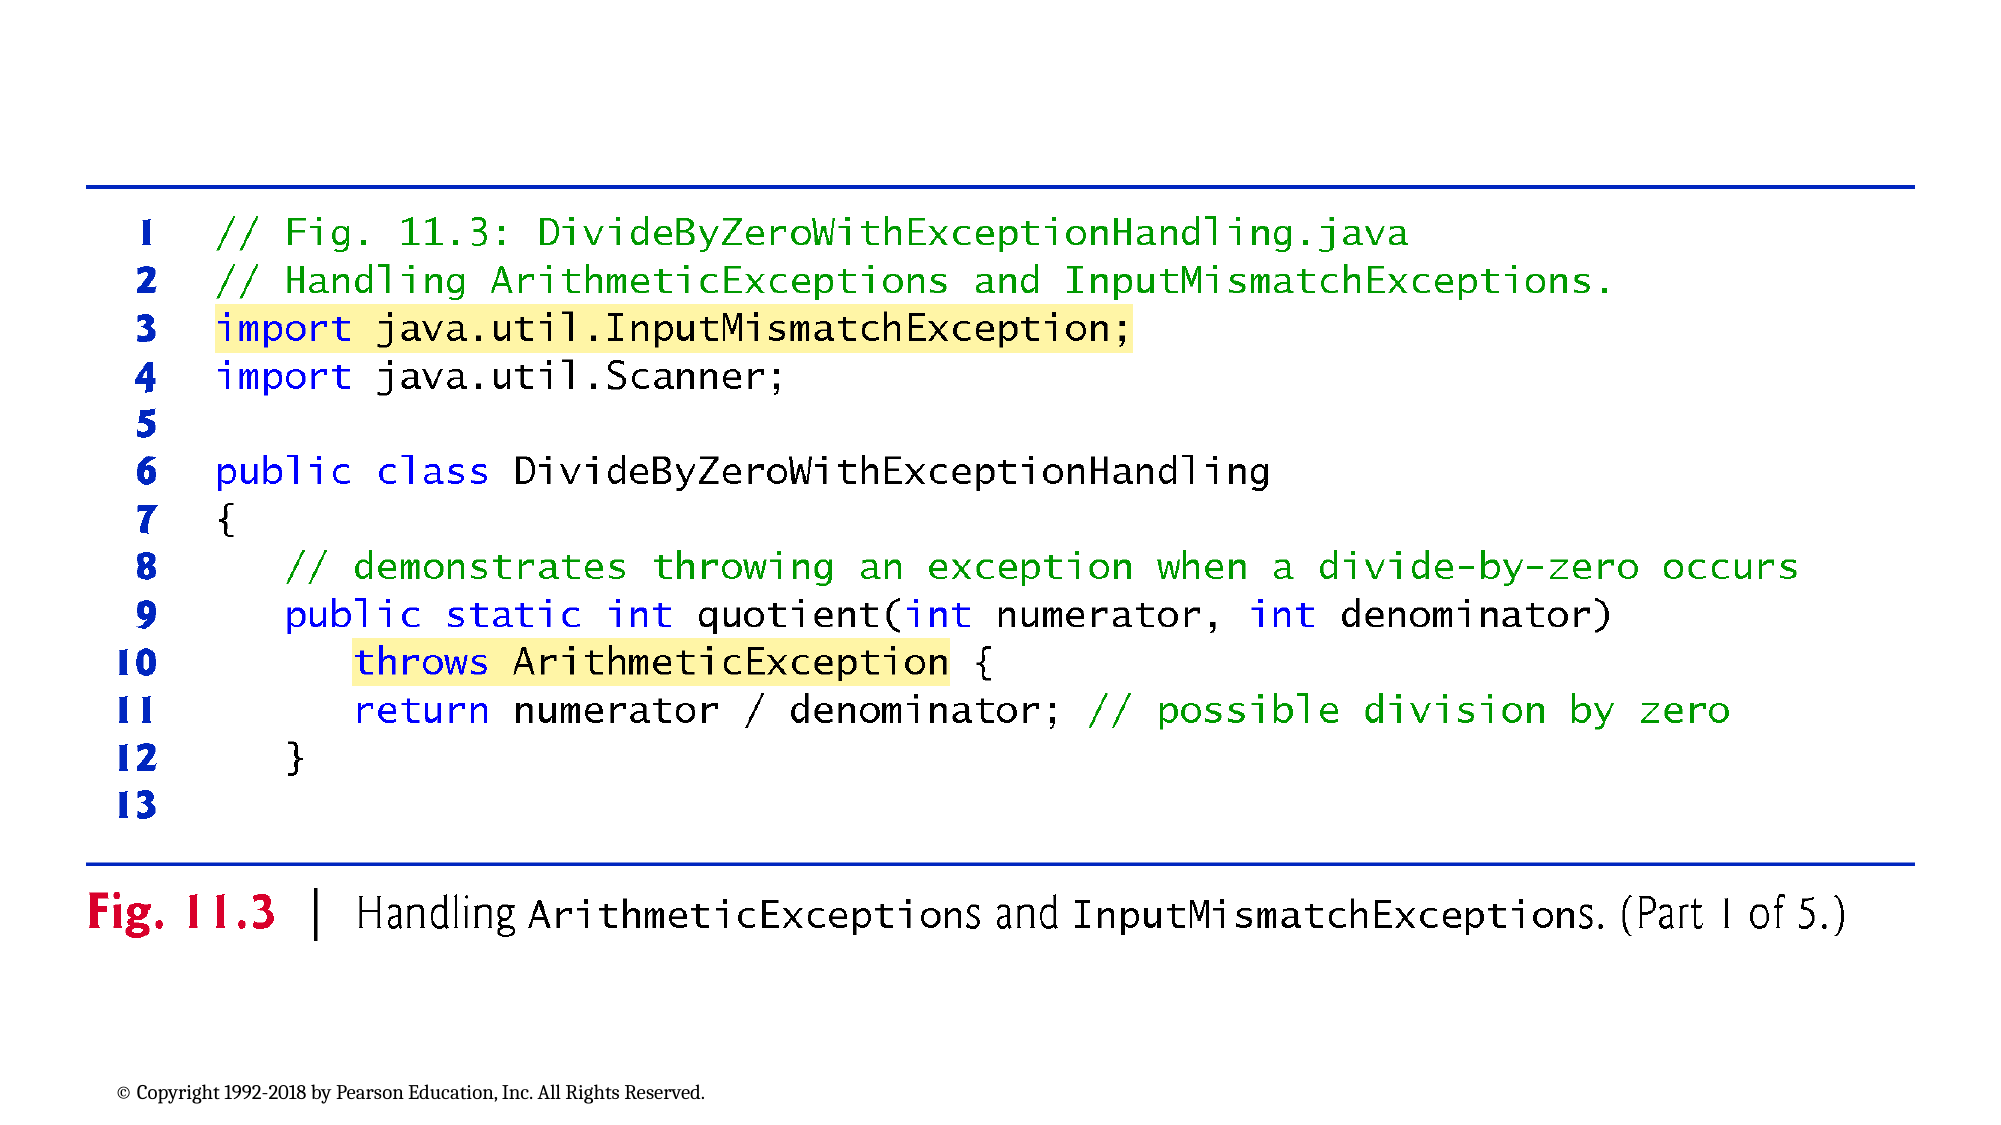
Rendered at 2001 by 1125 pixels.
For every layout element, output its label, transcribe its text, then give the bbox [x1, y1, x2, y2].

footer © Copyright 1992-2018 by Pearson Education, Inc. All Rights Reserved. [99, 1051, 1473, 1112]
picture [0, 99, 2000, 1026]
